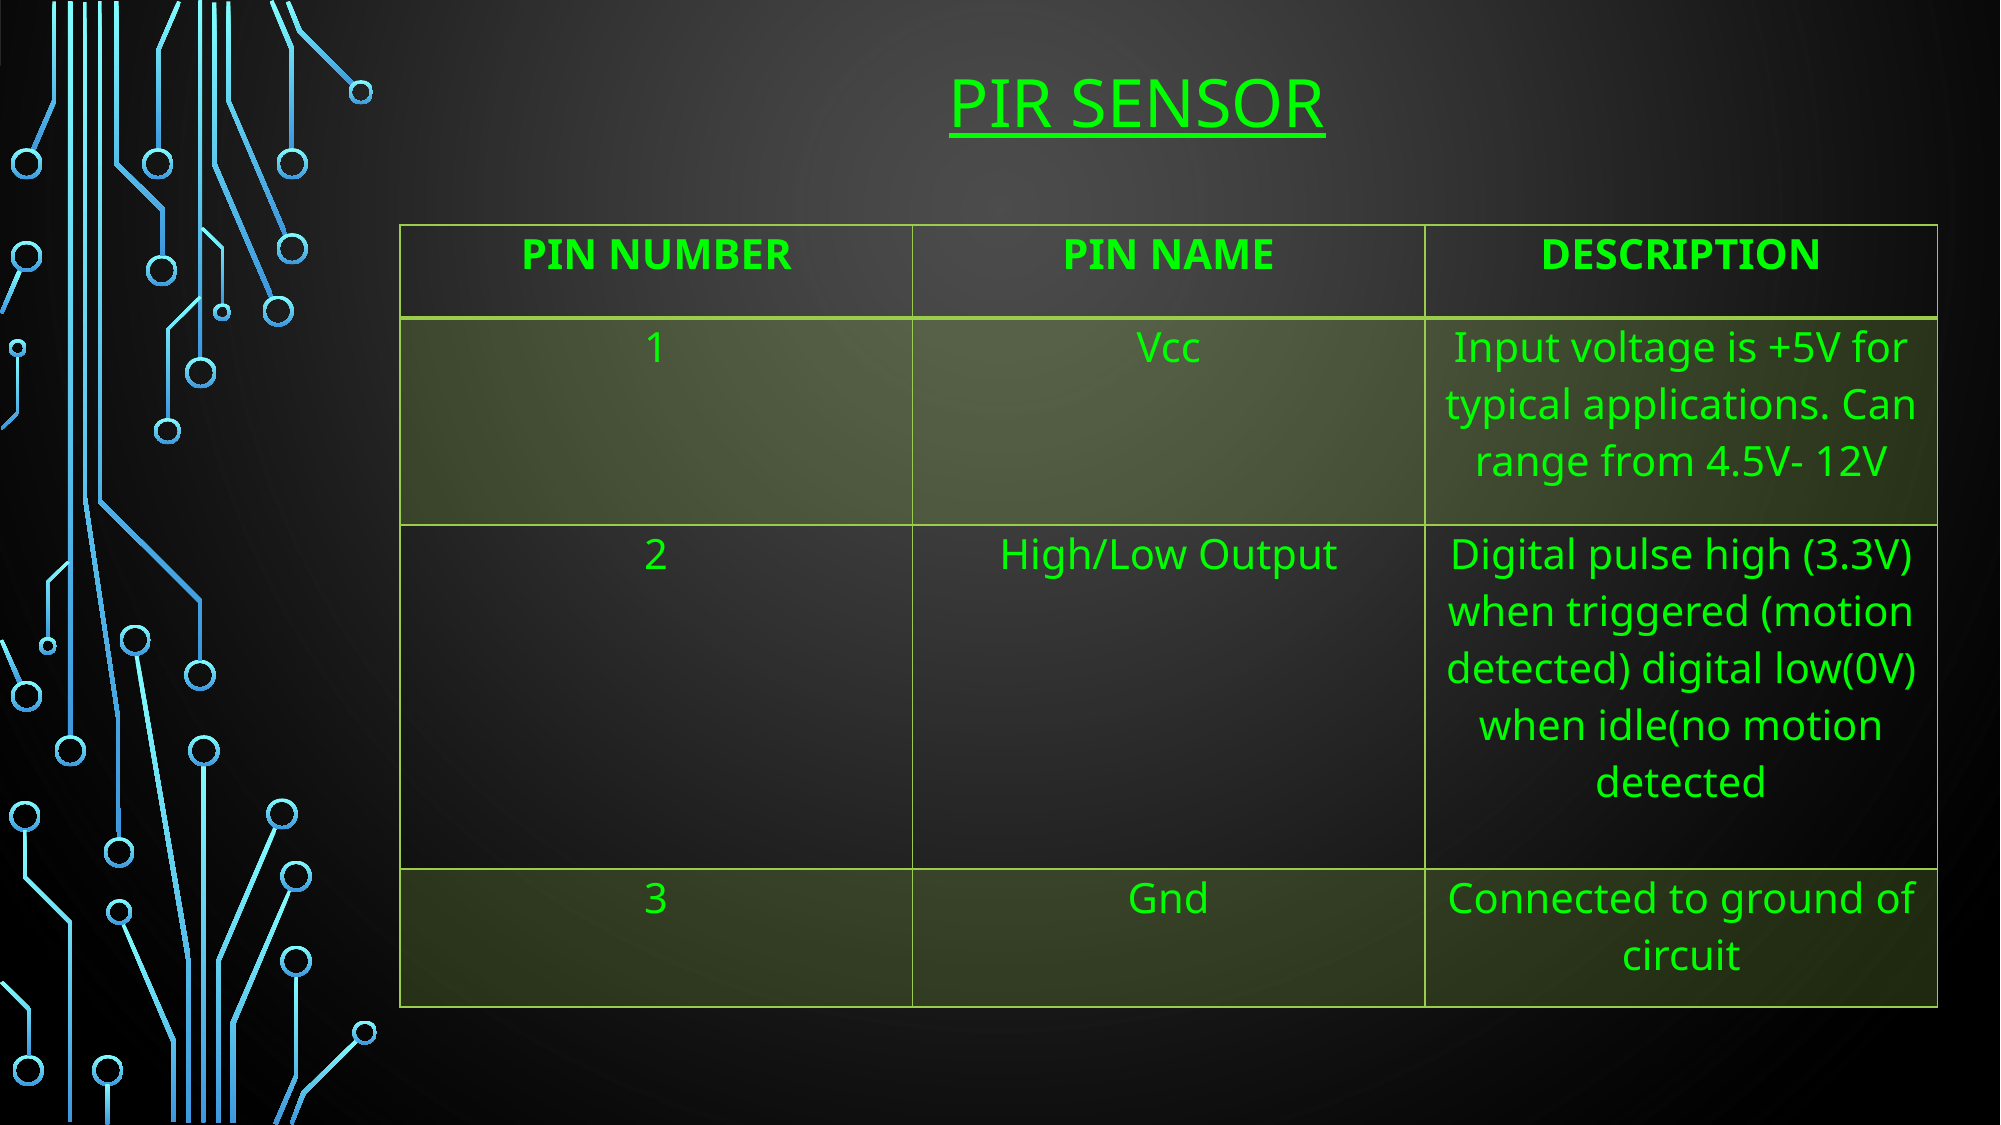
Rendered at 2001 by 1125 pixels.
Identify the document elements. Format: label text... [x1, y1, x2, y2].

picture [284, 949, 308, 973]
table_header DESCRIPTION [1426, 226, 1937, 316]
table_header PIN NUMBER [401, 226, 912, 316]
table_cell Input voltage is +5V for typical applications. Can range from 4.5V- 12V [1426, 320, 1937, 524]
picture [0, 0, 2000, 1125]
picture [15, 684, 38, 708]
table_cell High/Low Output [913, 526, 1424, 868]
subtitle PIR sensor [337, 37, 1955, 1085]
table_cell 3 [401, 870, 912, 1006]
picture [96, 1059, 120, 1082]
table_cell 1 [401, 320, 912, 524]
picture [16, 1059, 40, 1082]
table_cell Vcc [913, 320, 1424, 524]
table_header PIN NAME [913, 226, 1424, 316]
table_cell Digital pulse high (3.3V) when triggered (motion detected) digital low(0V) when idle(no motion detected [1426, 526, 1937, 868]
table_cell 2 [401, 526, 912, 868]
table_cell Connected to ground of circuit [1426, 870, 1937, 1006]
picture [280, 152, 304, 176]
table_cell Gnd [913, 870, 1424, 1006]
picture [15, 245, 38, 268]
